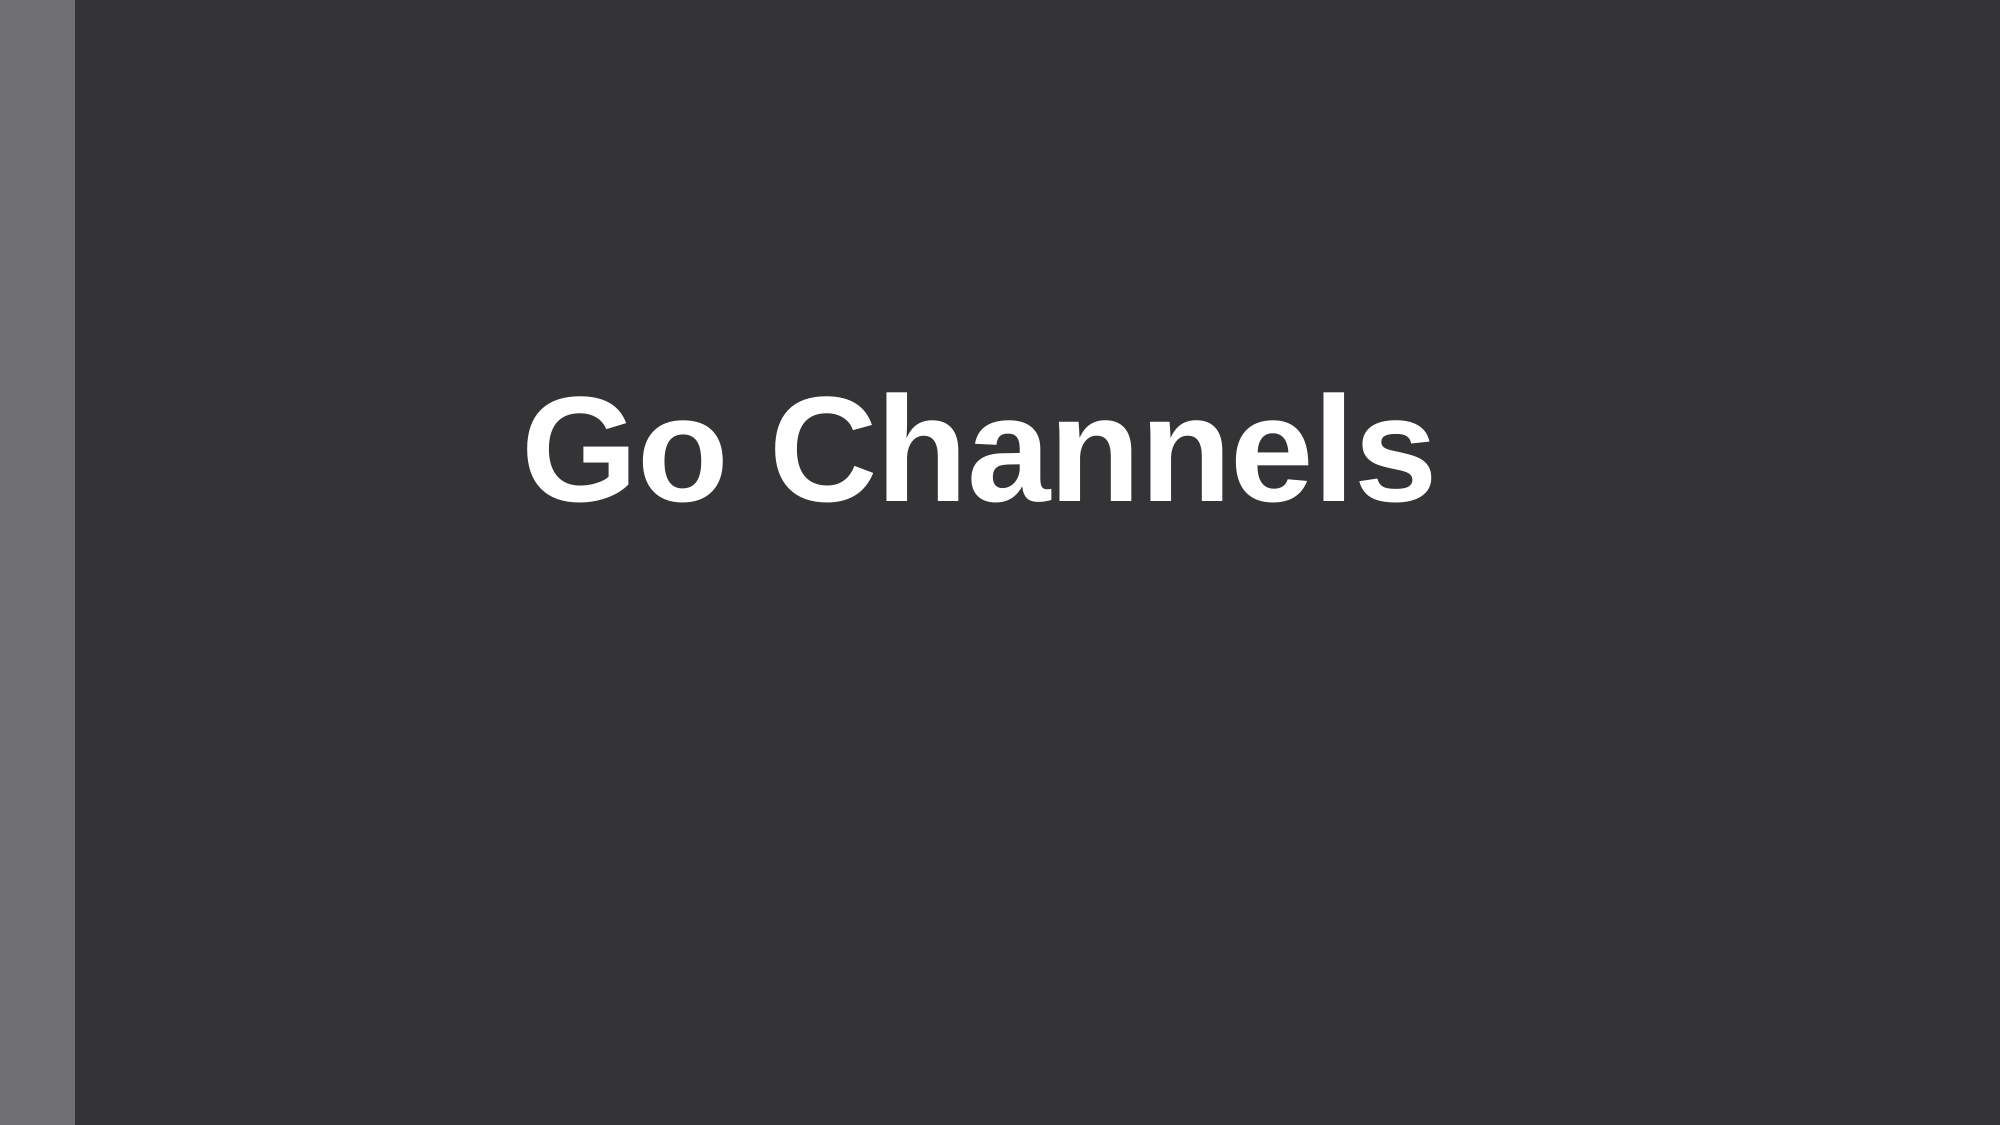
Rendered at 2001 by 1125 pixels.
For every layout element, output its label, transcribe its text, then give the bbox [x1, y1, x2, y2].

title Go Channels [206, 124, 1752, 788]
